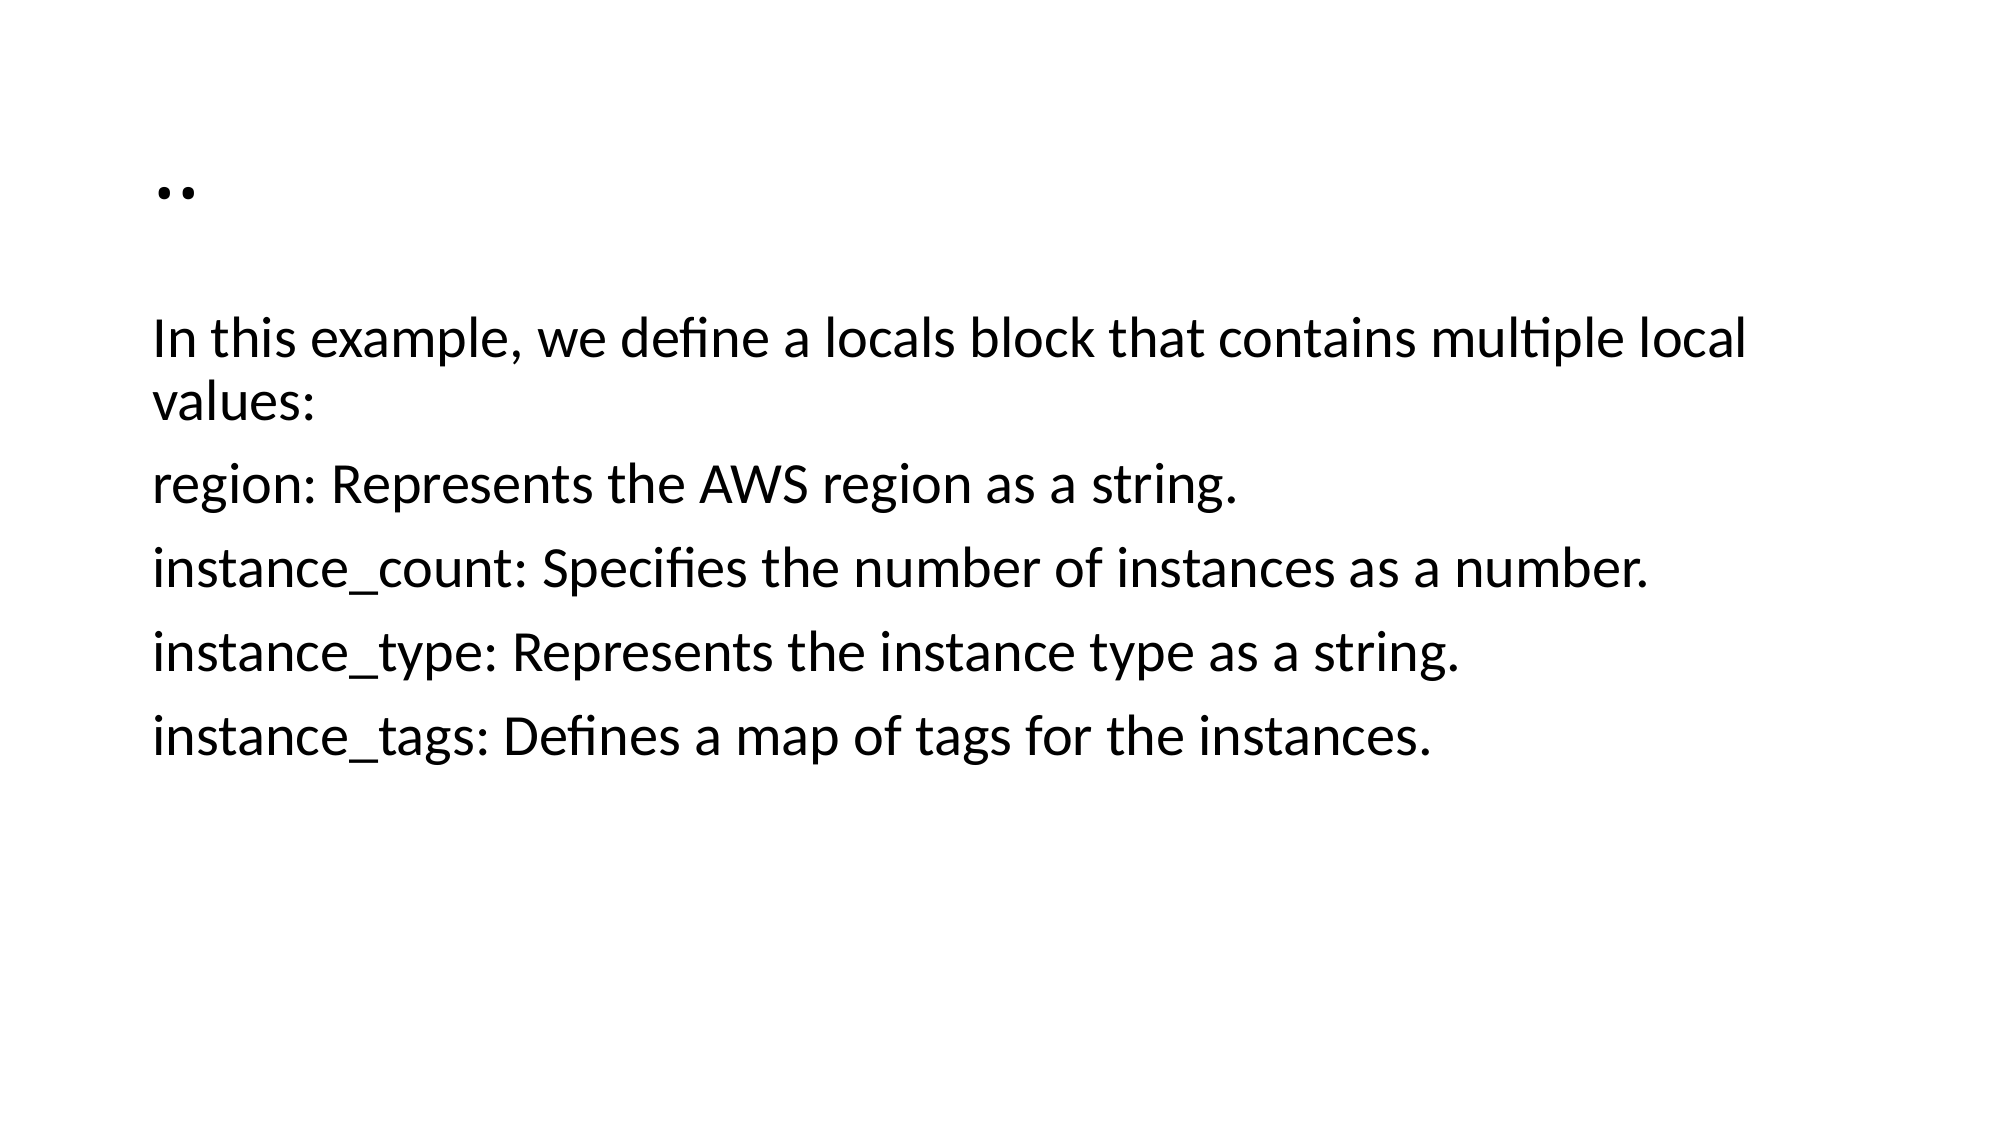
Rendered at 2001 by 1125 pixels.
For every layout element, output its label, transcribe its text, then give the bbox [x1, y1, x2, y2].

list In this example, we define a locals block that contains multiple local values: region: Represents the AWS region as a string. instance_count: Specifies the number of instances as a number. instance_type: Represents the instance type as a string. instance_tags: Defines a map of tags for the instances. [137, 299, 1863, 1014]
title .. [137, 59, 1863, 278]
